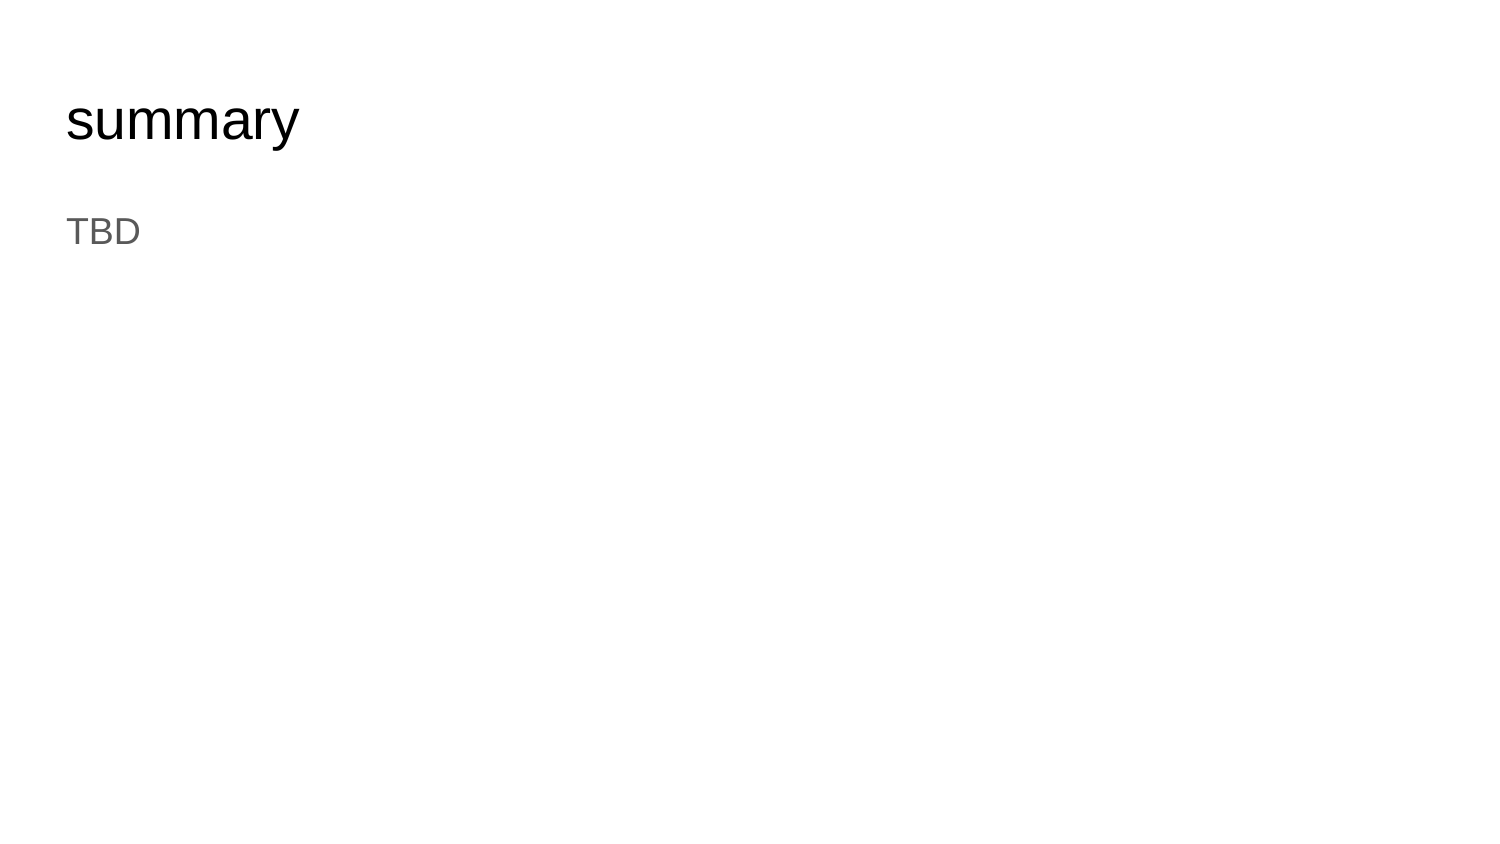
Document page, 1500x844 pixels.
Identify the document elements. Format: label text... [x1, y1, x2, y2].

title summary [51, 72, 1449, 167]
list TBD [51, 189, 1449, 750]
